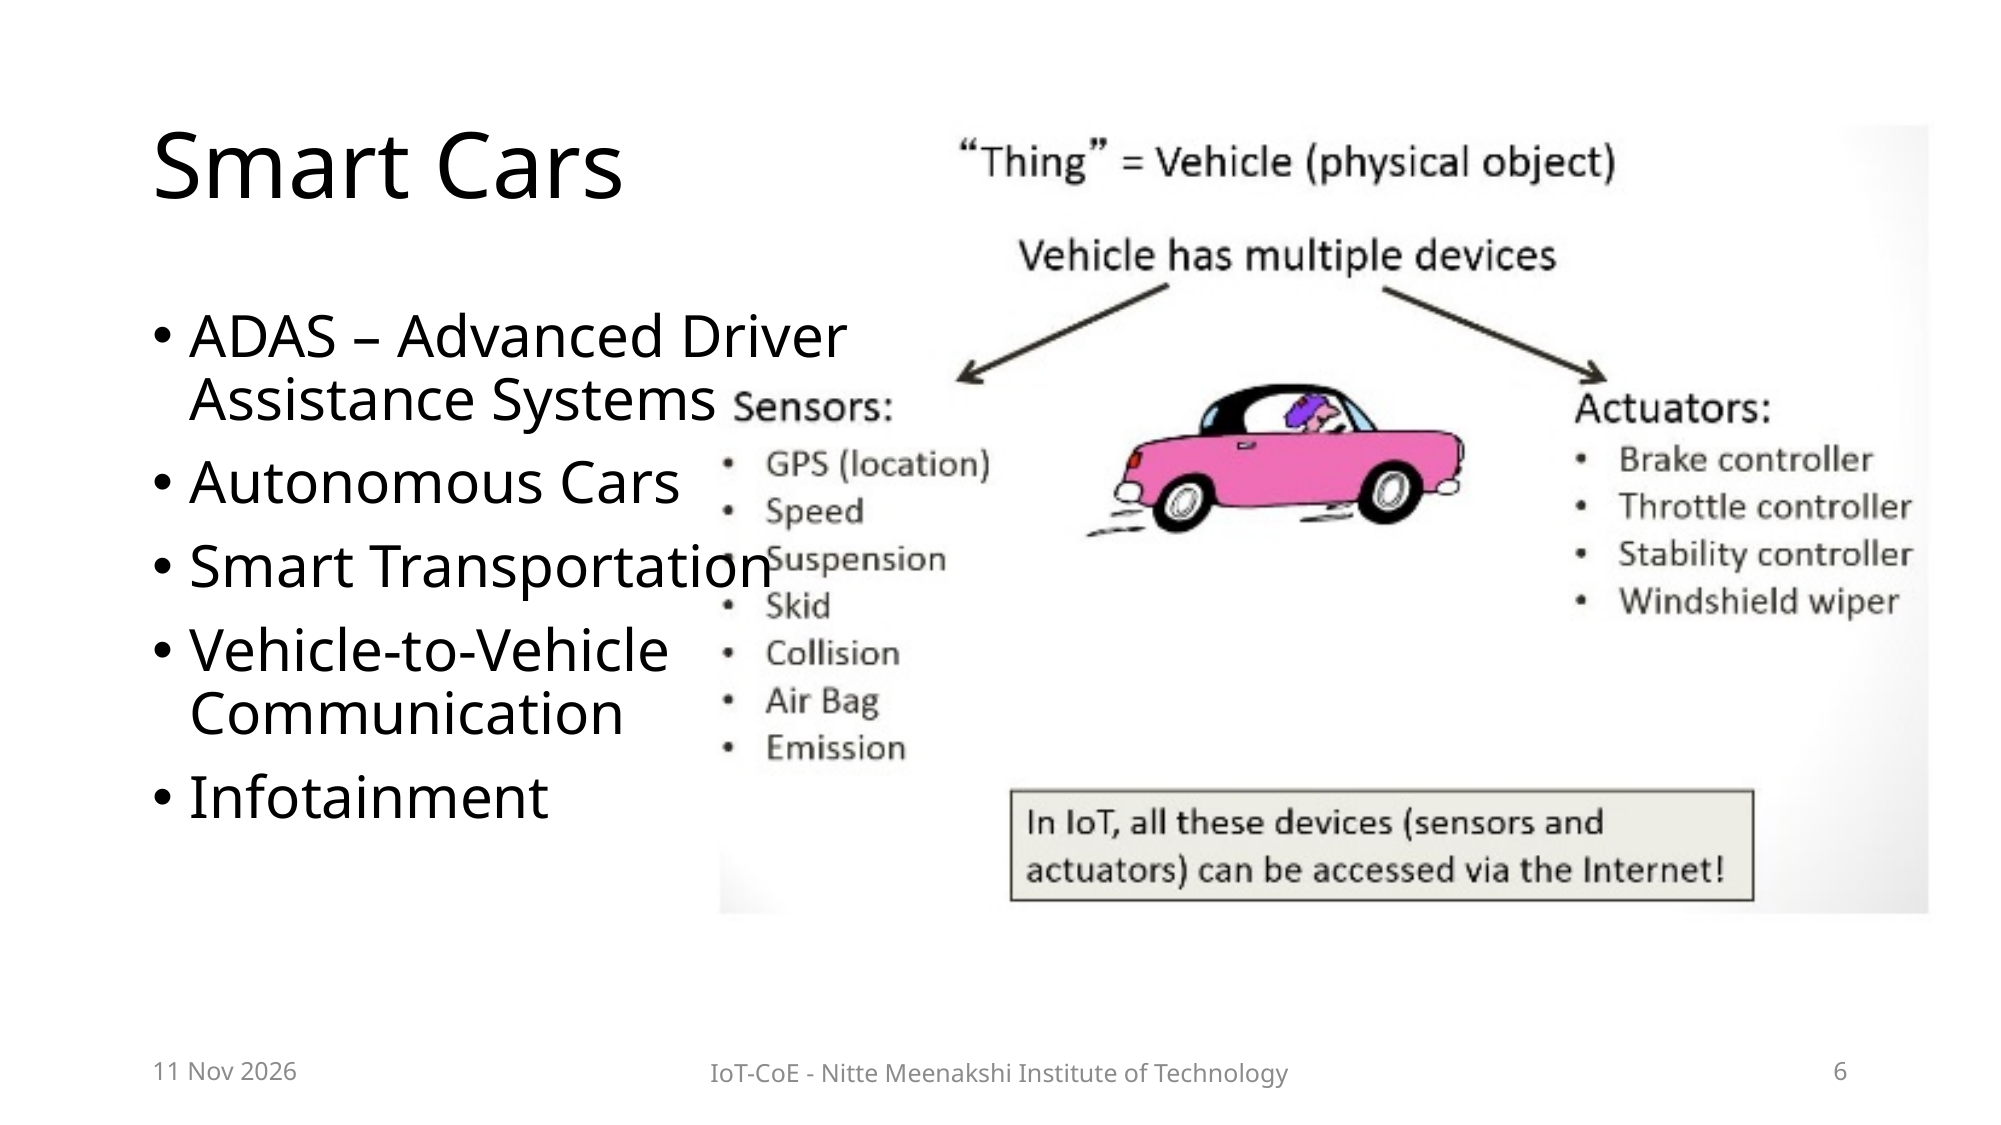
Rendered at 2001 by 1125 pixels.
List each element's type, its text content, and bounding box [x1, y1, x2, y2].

footer IoT-CoE - Nitte Meenakshi Institute of Technology [662, 1042, 1338, 1103]
slide_number 6 [1412, 1042, 1863, 1103]
title Smart Cars [137, 59, 1863, 278]
slide_number 23-Sep-19 [137, 1042, 588, 1103]
picture [699, 119, 1963, 924]
list ADAS – Advanced Driver Assistance Systems Autonomous Cars Smart Transportation Vehicle-to-Vehicle Communication Infotainment [137, 299, 988, 1014]
